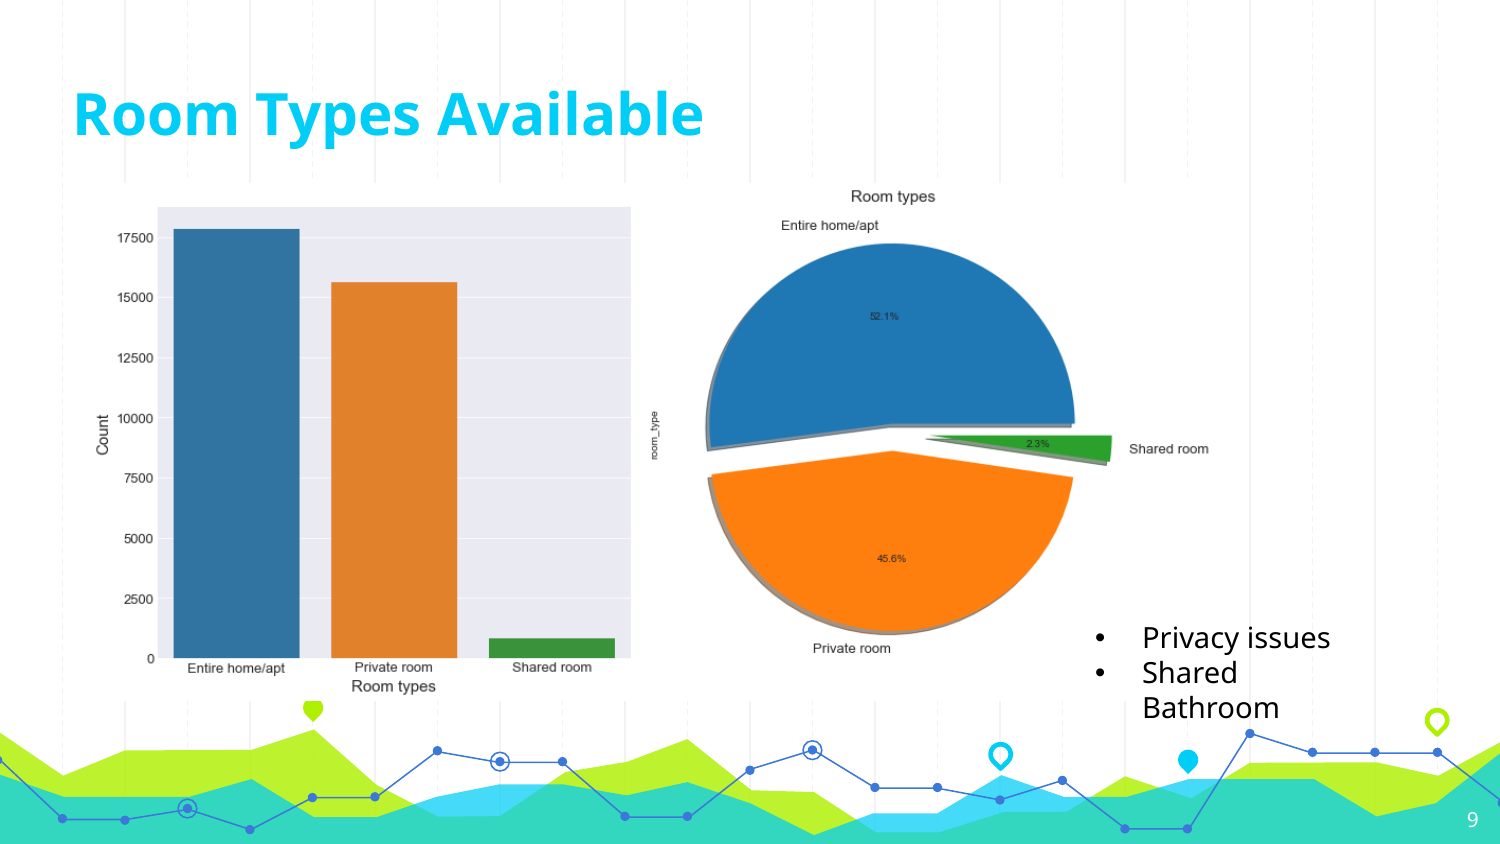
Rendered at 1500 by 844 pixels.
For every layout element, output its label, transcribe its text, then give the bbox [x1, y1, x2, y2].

slide_number 9 [1403, 791, 1494, 844]
title Room Types Available [57, 63, 1333, 162]
text_box Privacy issues Shared Bathroom [1080, 611, 1388, 732]
picture [89, 183, 1216, 702]
